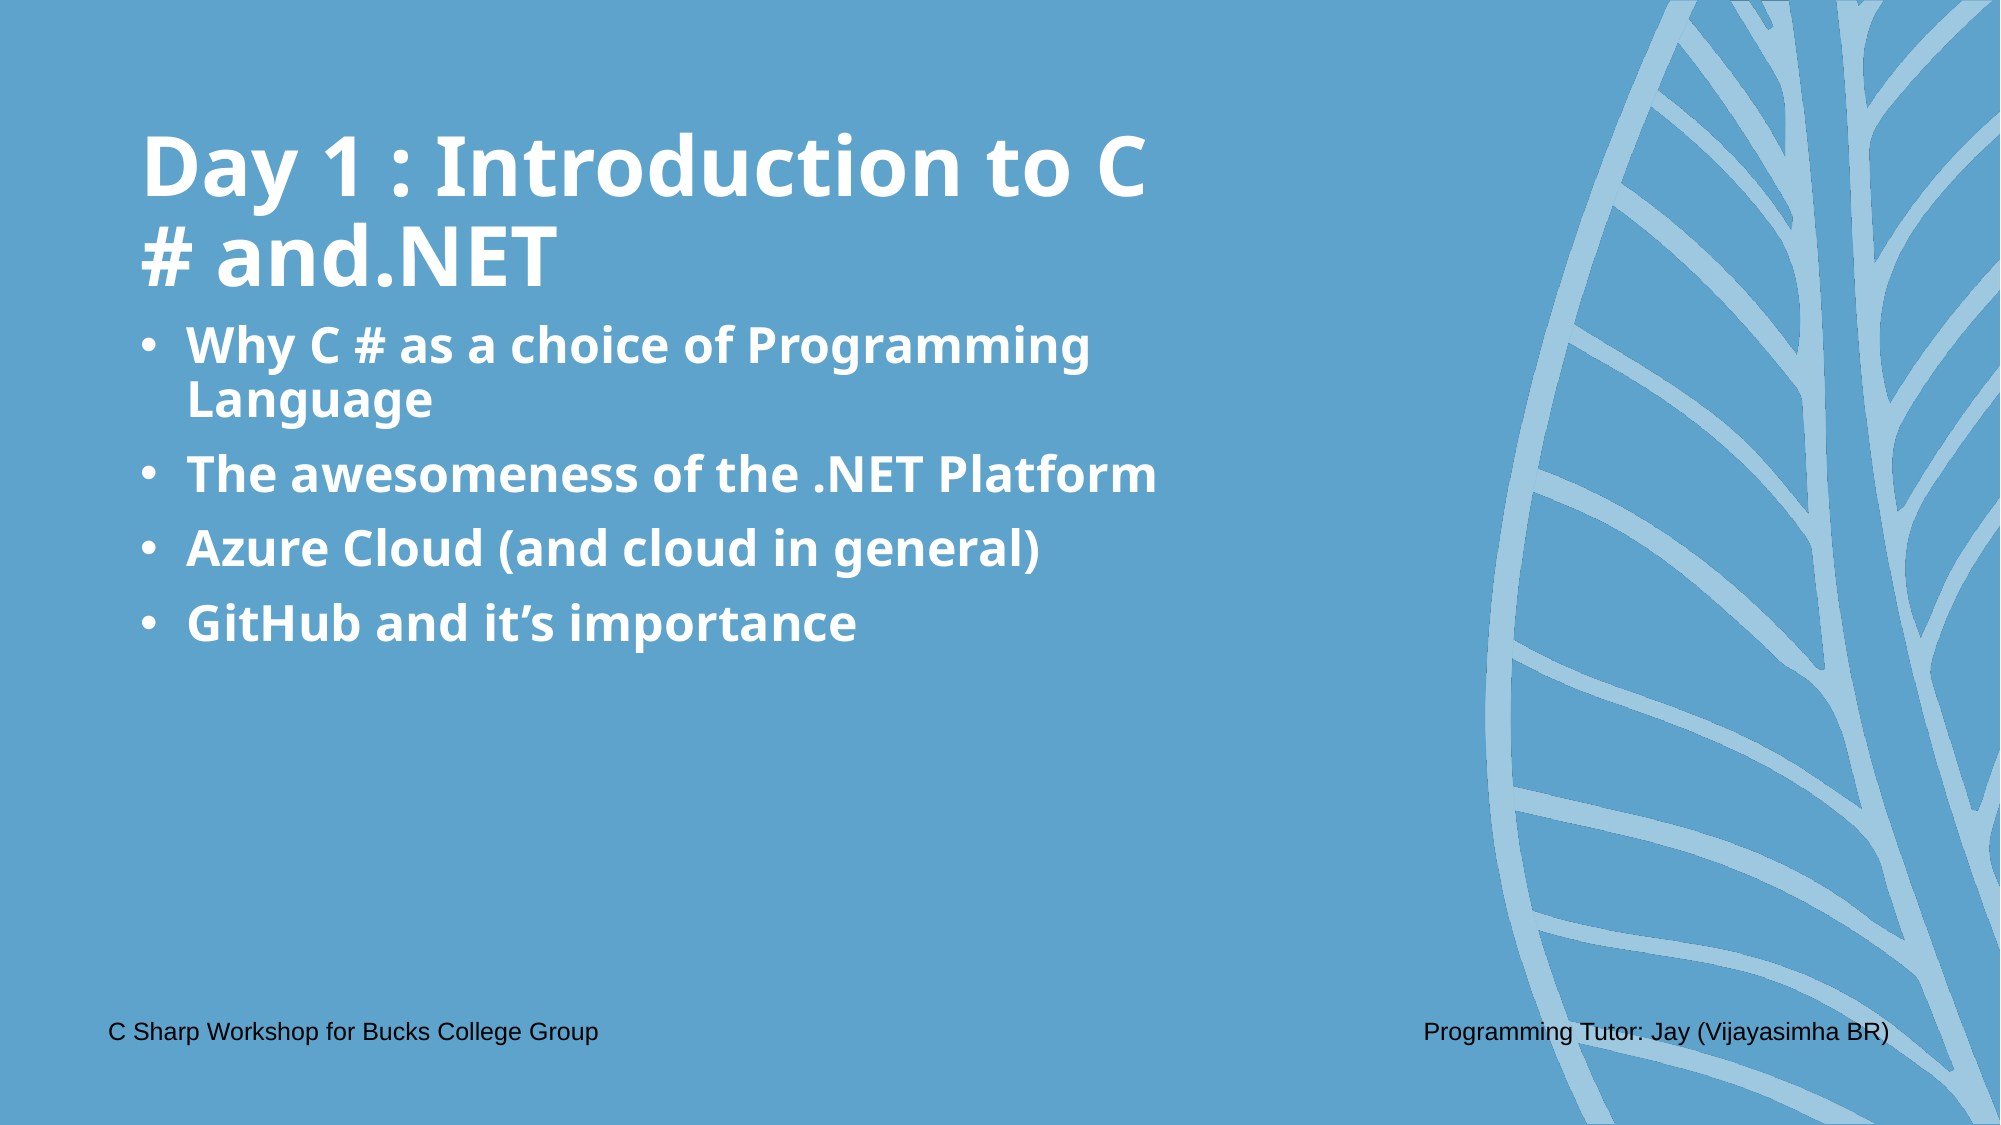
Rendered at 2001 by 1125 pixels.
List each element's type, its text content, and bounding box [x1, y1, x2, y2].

text_box Programming Tutor: Jay (Vijayasimha BR) [1408, 1007, 1939, 1053]
picture [1485, 0, 2000, 1125]
text_box C Sharp Workshop for Bucks College Group [93, 1007, 623, 1053]
title Day 1 : Introduction to C # and.NET [125, 117, 1188, 312]
list Why C # as a choice of Programming Language The awesomeness of the .NET Platform Azure Cloud (and cloud in general) GitHub and it’s importance [125, 312, 1188, 850]
